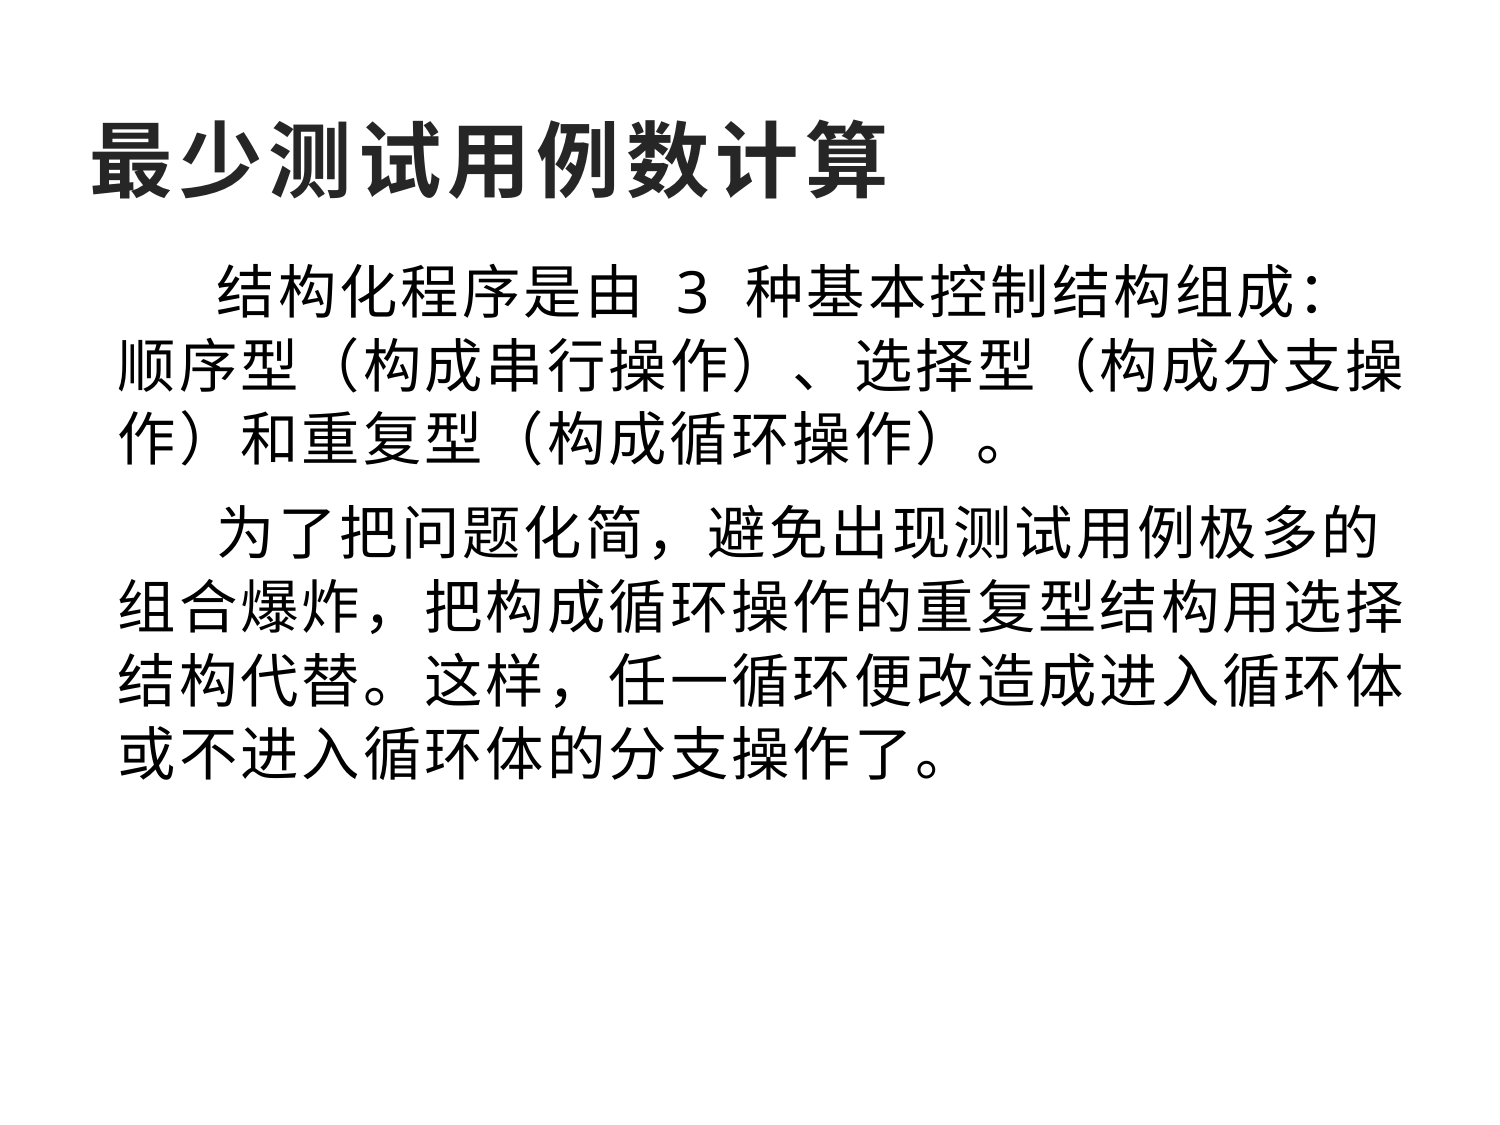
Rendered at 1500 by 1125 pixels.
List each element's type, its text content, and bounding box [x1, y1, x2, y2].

title 最少测试用例数计算 [74, 99, 1425, 216]
list 结构化程序是由 3 种基本控制结构组成：顺序型（构成串行操作）、选择型（构成分支操作）和重复型（构成循环操作）。 为了把问题化简，避免出现测试用例极多的组合爆炸，把构成循环操作的重复型结构用选择结构代替。这样，任一循环便改造成进入循环体或不进入循环体的分支操作了。 [74, 244, 1425, 1026]
